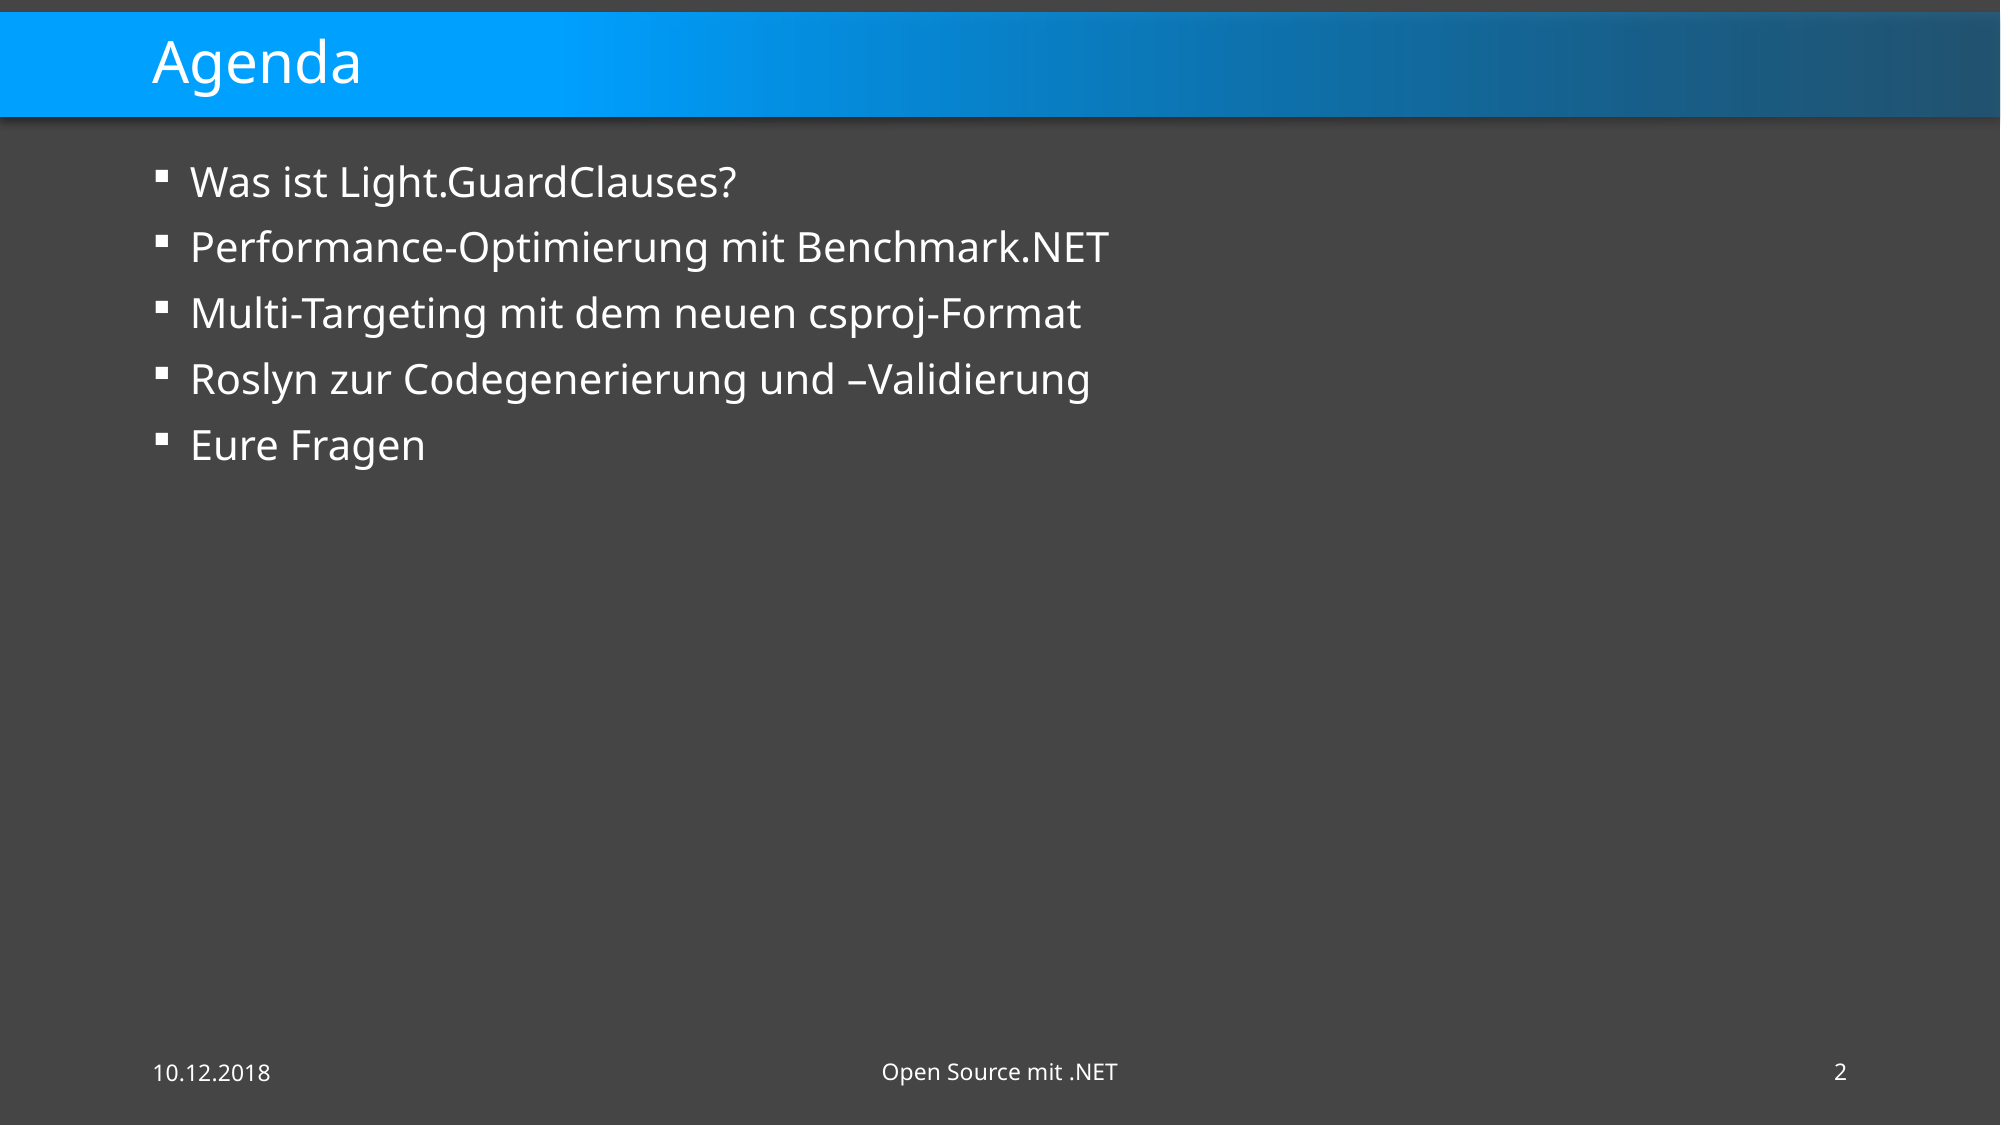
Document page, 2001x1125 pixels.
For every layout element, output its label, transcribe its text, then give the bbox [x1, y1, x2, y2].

list Was ist Light.GuardClauses? Performance-Optimierung mit Benchmark.NET Multi-Targeting mit dem neuen csproj-Format Roslyn zur Codegenerierung und –Validierung Eure Fragen [137, 153, 1863, 1028]
title Agenda [137, 23, 1863, 107]
footer Open Source mit .NET [662, 1042, 1338, 1103]
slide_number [137, 1042, 588, 1103]
slide_number 2 [1412, 1042, 1863, 1103]
